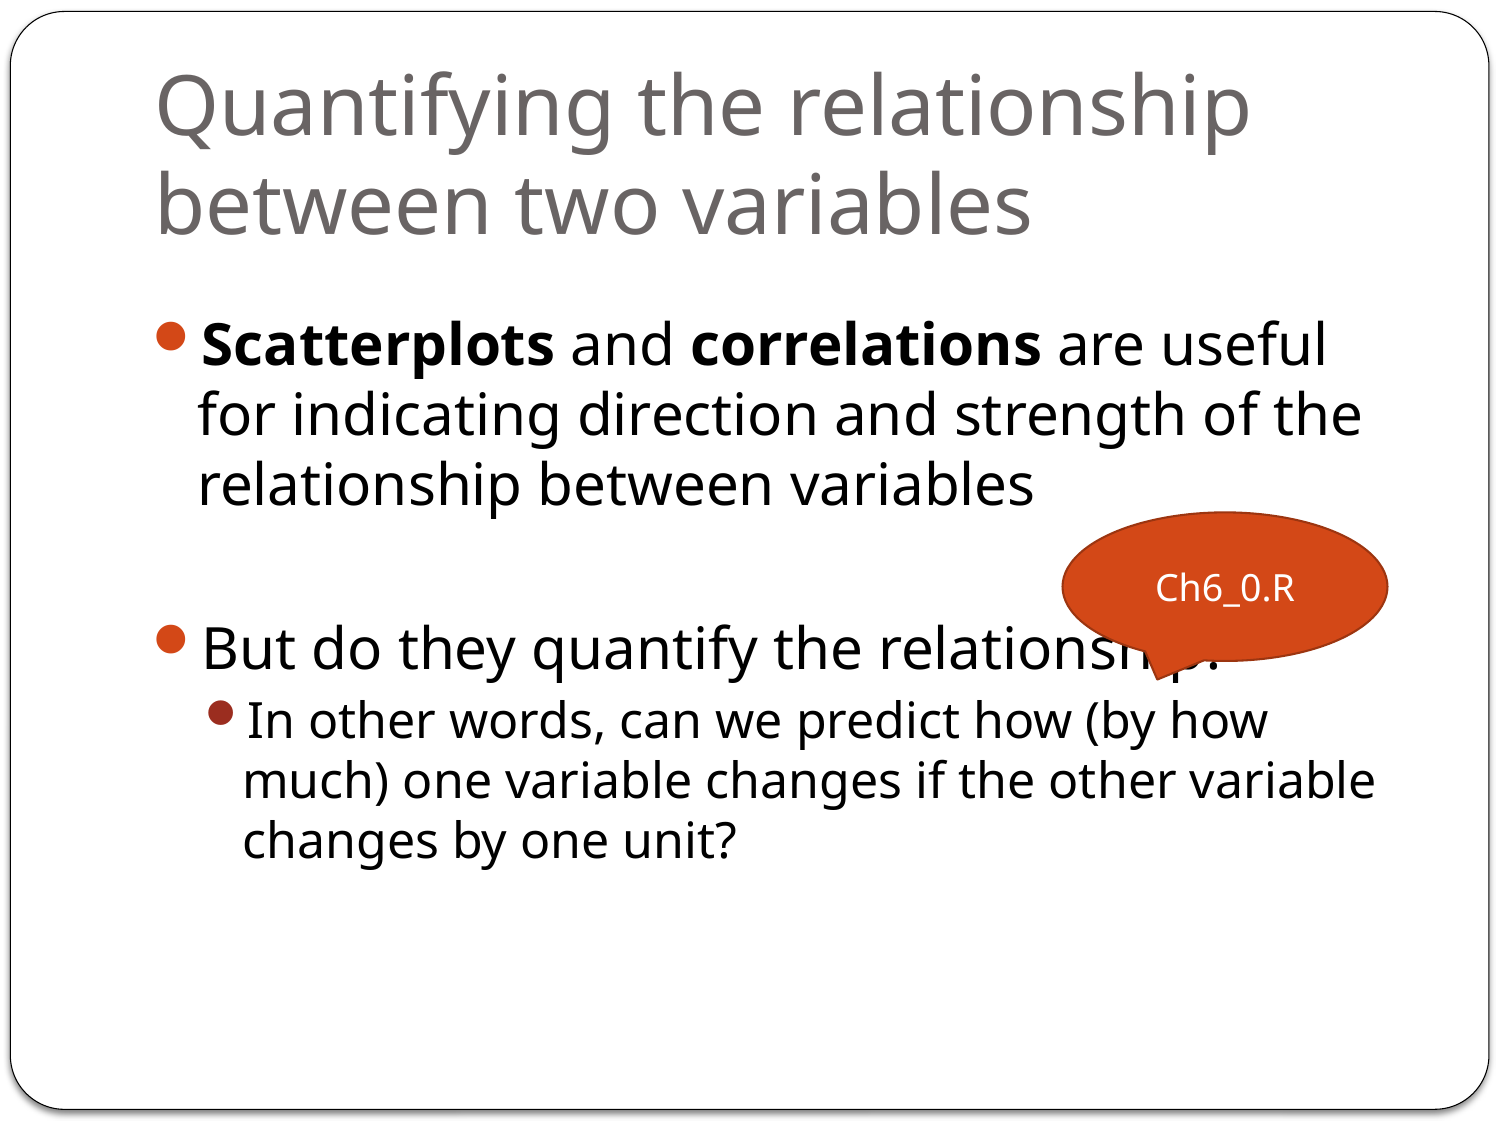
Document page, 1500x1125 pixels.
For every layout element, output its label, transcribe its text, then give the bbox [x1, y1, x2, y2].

text_box Ch6_0.R [1061, 511, 1389, 681]
title Quantifying the relationship between two variables [139, 79, 1415, 267]
list Scatterplots and correlations are useful for indicating direction and strength of the relationship between variables But do they quantify the relationship? In other words, can we predict how (by how much) one variable changes if the other variable changes by one unit? [137, 299, 1413, 1050]
